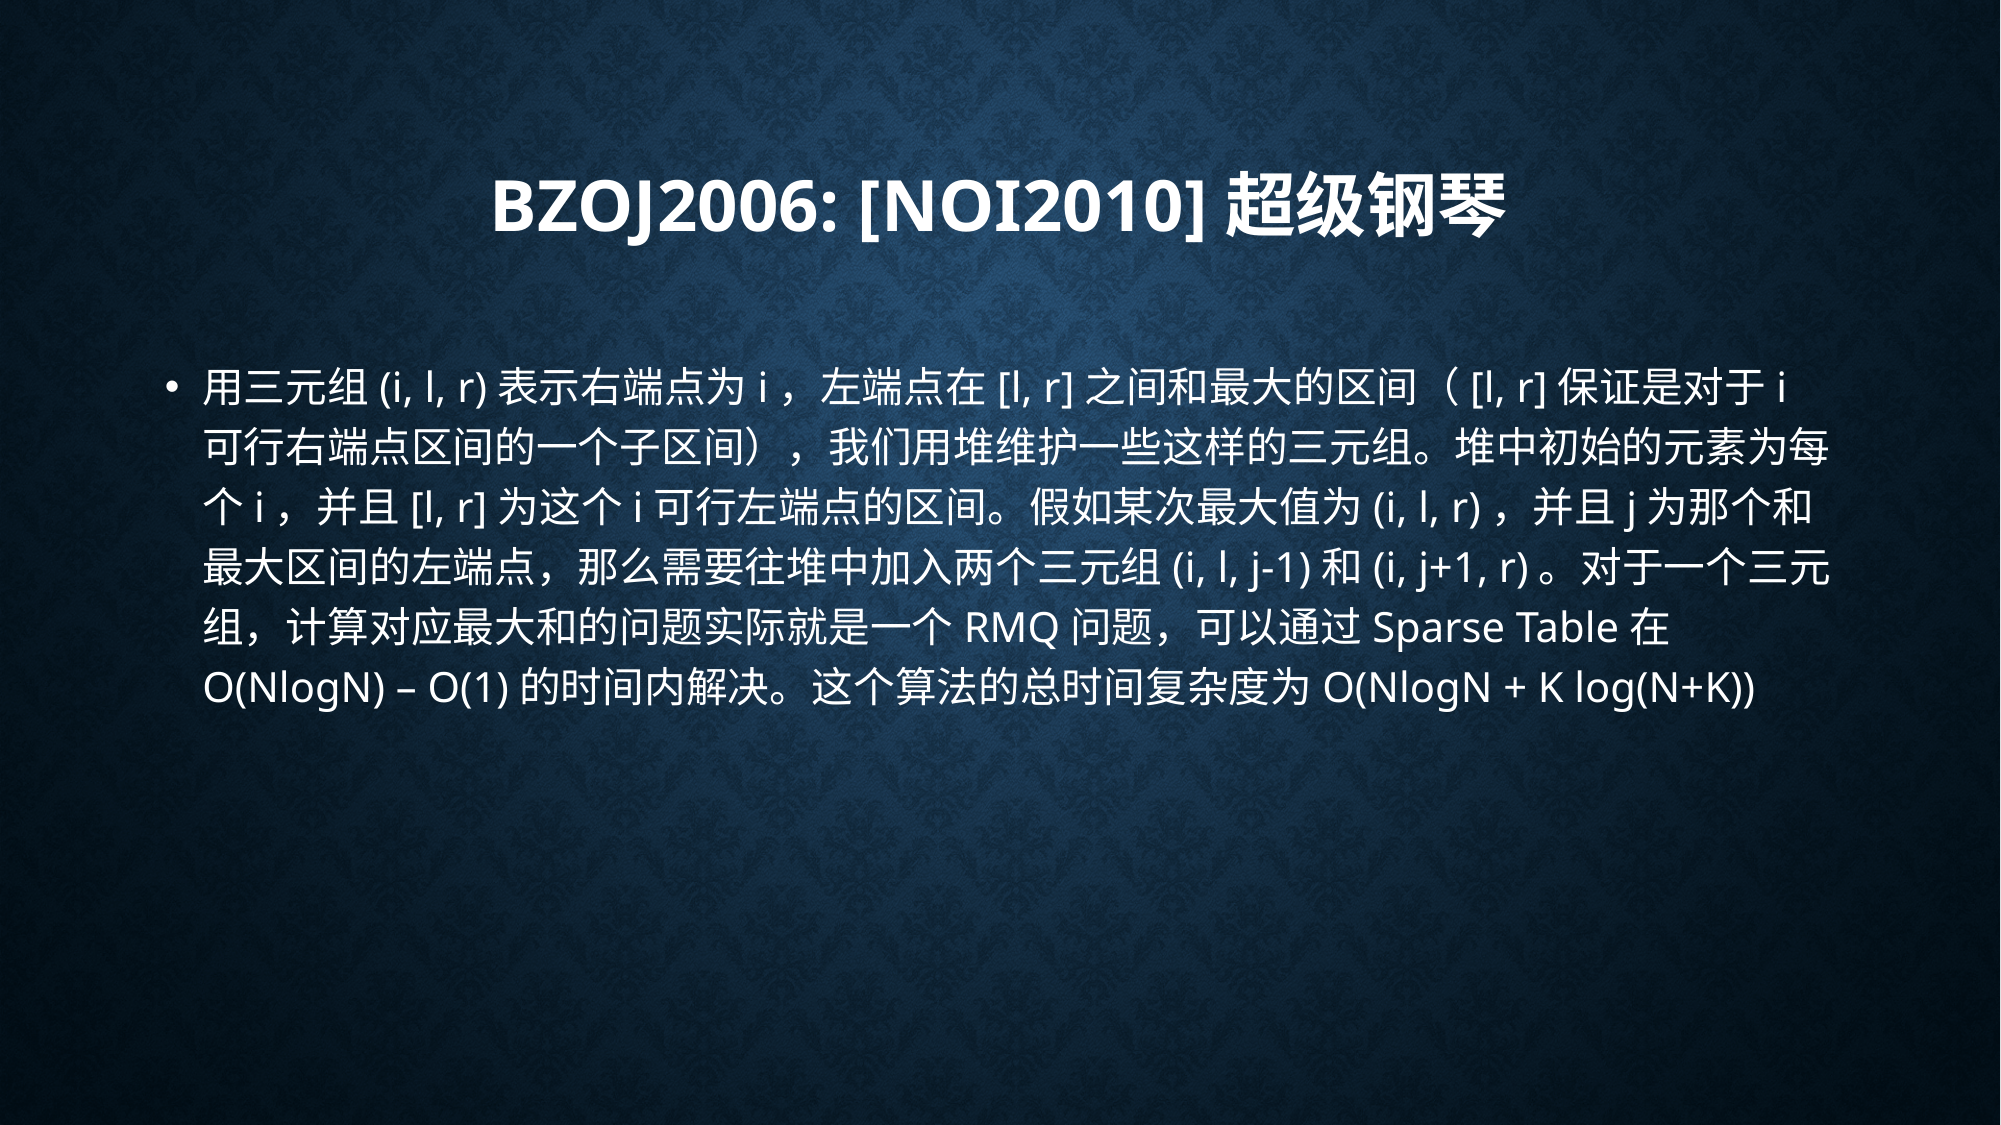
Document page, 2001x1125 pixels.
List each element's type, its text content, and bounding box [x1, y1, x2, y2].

list 用三元组(i, l, r)表示右端点为i，左端点在[l, r]之间和最大的区间（[l, r]保证是对于i可行右端点区间的一个子区间），我们用堆维护一些这样的三元组。堆中初始的元素为每个i，并且[l, r]为这个i可行左端点的区间。假如某次最大值为(i, l, r)，并且j为那个和最大区间的左端点，那么需要往堆中加入两个三元组(i, l, j-1)和(i, j+1, r)。对于一个三元组，计算对应最大和的问题实际就是一个RMQ问题，可以通过Sparse Table在O(NlogN) – O(1)的时间内解决。这个算法的总时间复杂度为O(NlogN + K log(N+K)) [149, 343, 1849, 950]
title BZOJ2006: [NOI2010]超级钢琴 [149, 99, 1849, 318]
